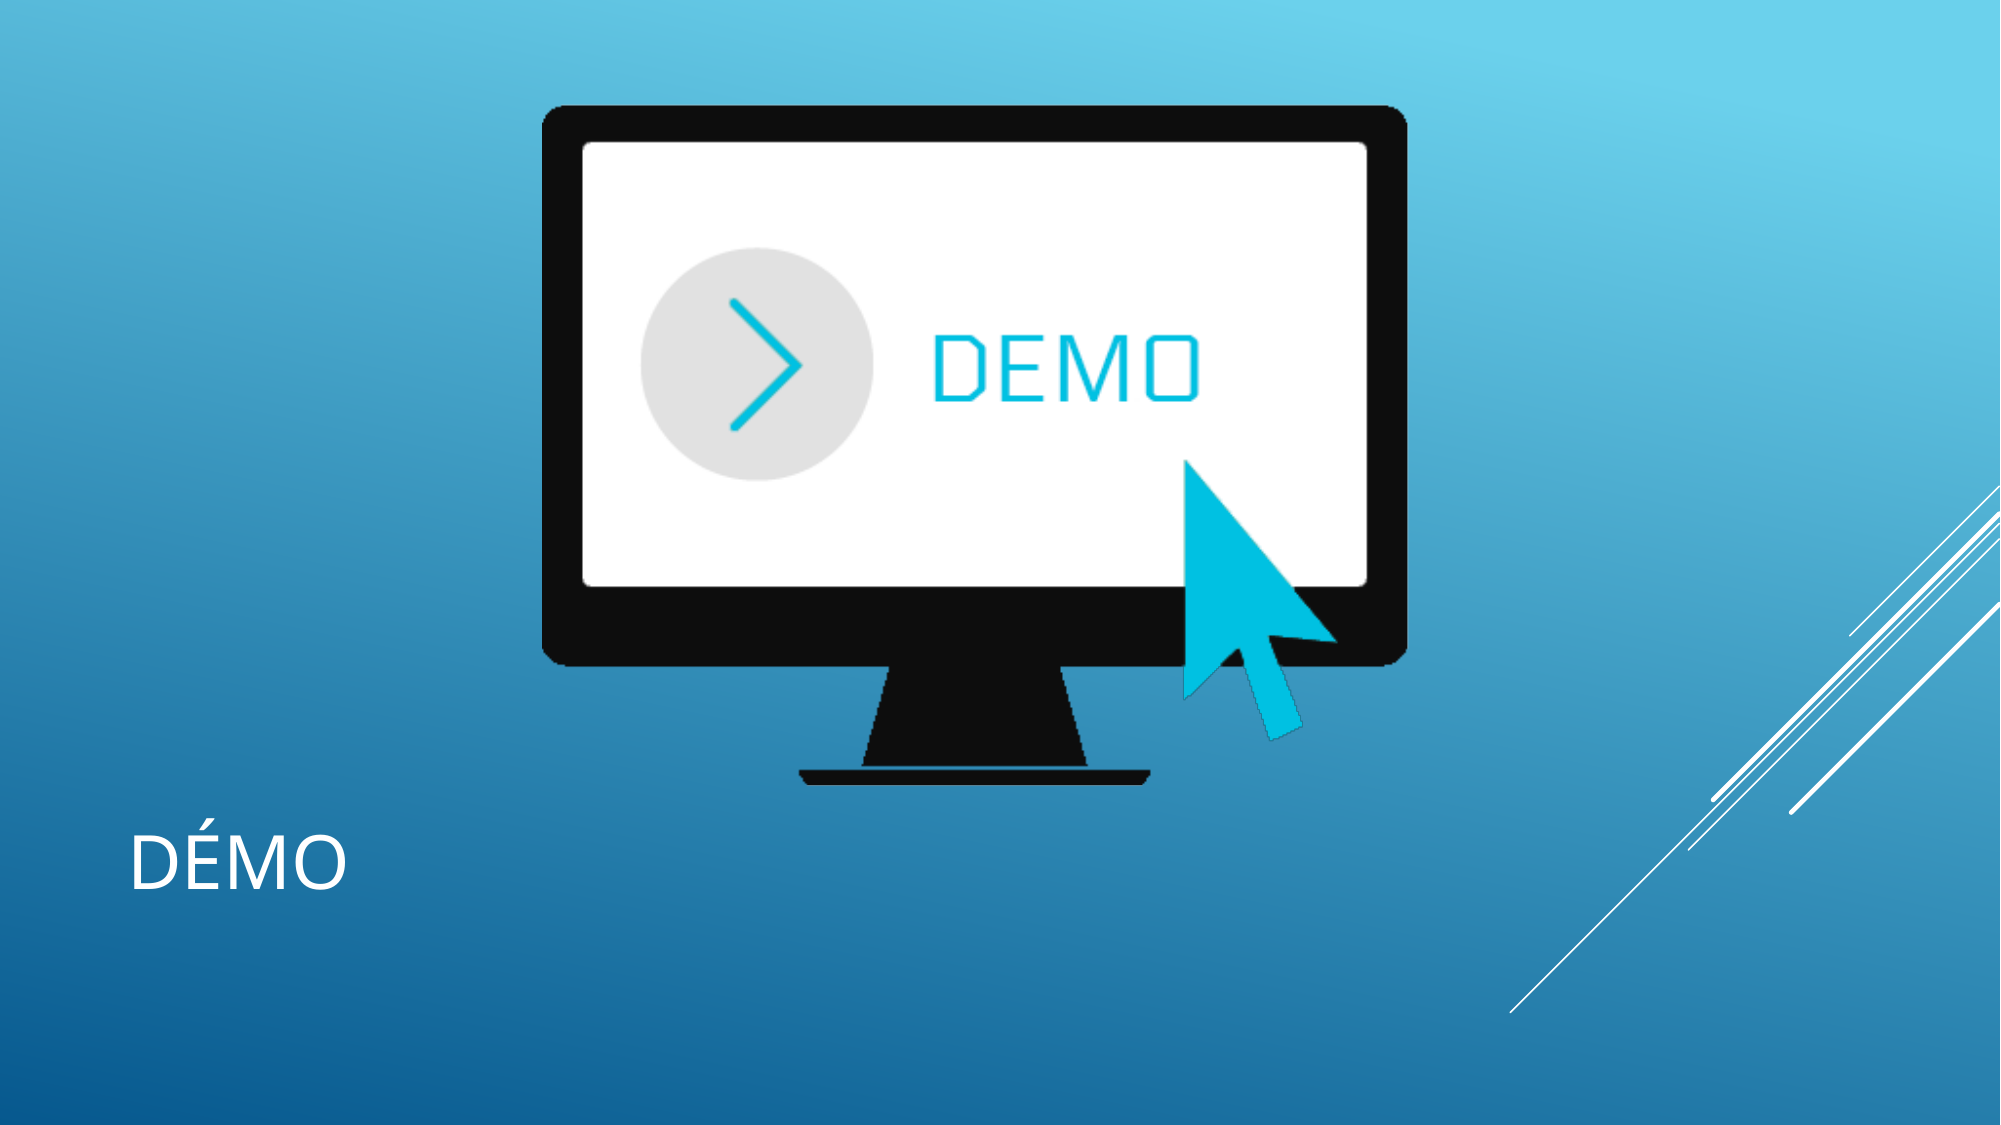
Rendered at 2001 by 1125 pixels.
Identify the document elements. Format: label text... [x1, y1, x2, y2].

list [542, 86, 1420, 789]
title Démo [112, 736, 1513, 984]
